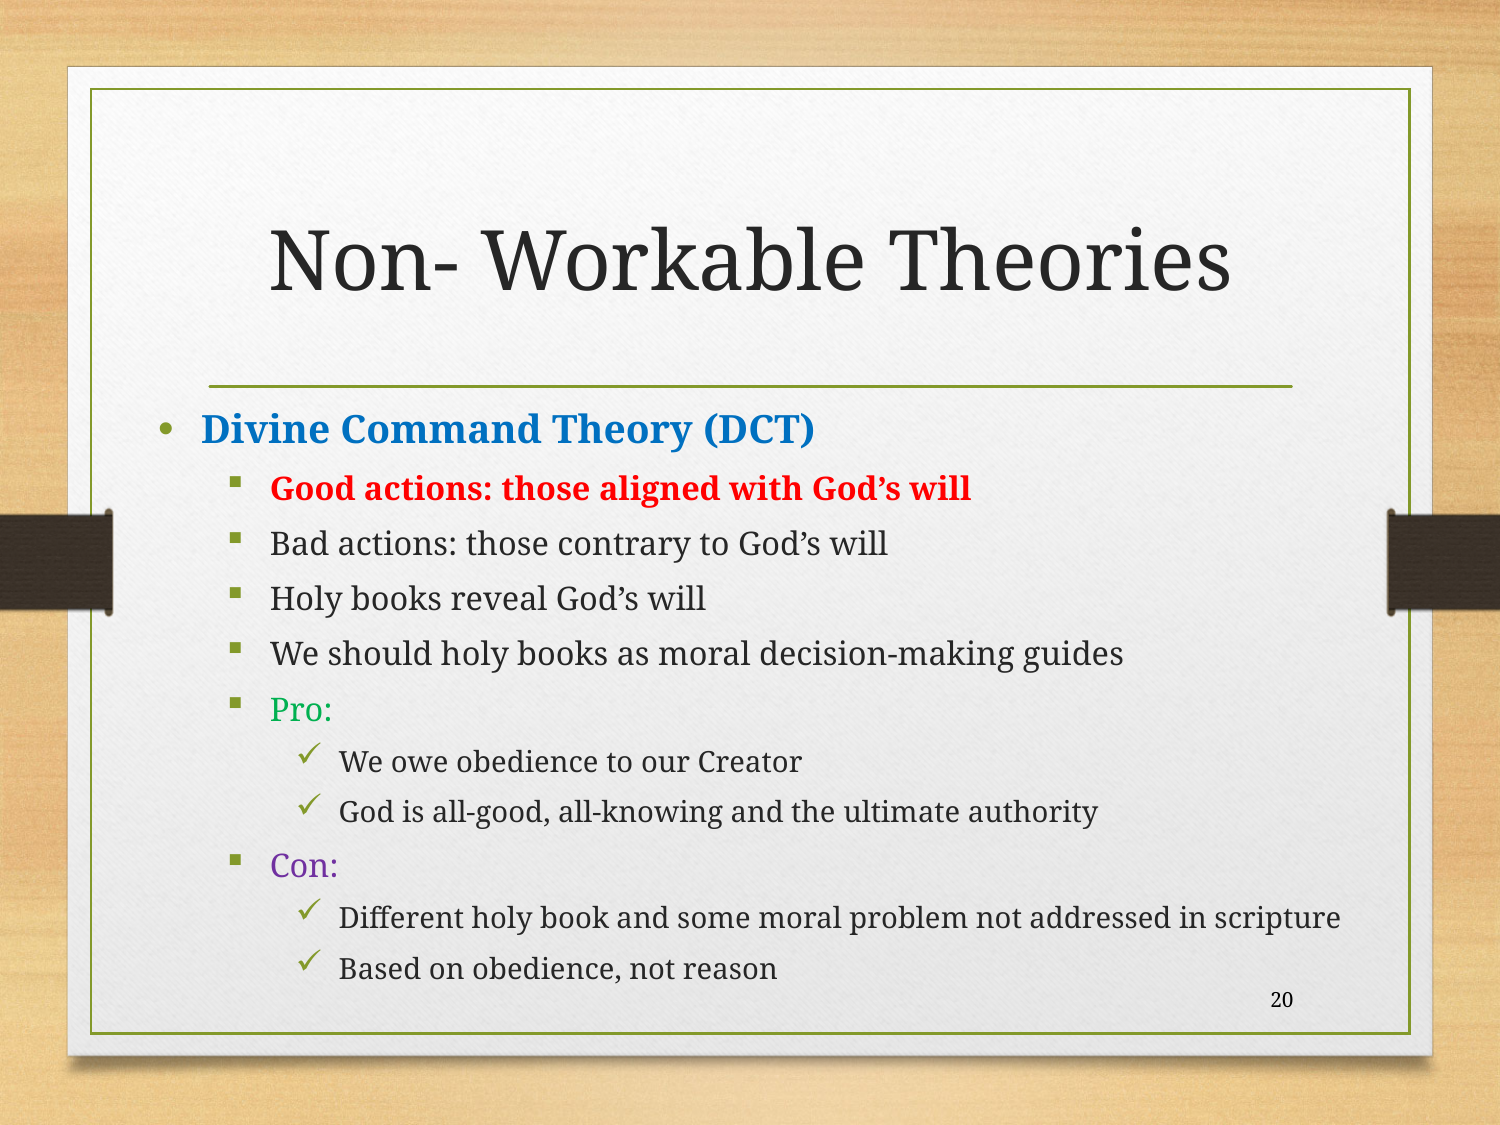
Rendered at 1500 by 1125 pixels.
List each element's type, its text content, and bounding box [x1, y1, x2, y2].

slide_number 20 [1243, 977, 1309, 1024]
picture [0, 0, 1500, 1125]
list Divine Command Theory (DCT) Good actions: those aligned with God’s will Bad actions: those contrary to God’s will Holy books reveal God’s will We should holy books as moral decision-making guides Pro: We owe obedience to our Creator God is all-good, all-knowing and the ultimate authority Con: Different holy book and some moral problem not addressed in scripture Based on obedience, not reason [143, 397, 1359, 1005]
title Non- Workable Theories [193, 150, 1309, 365]
